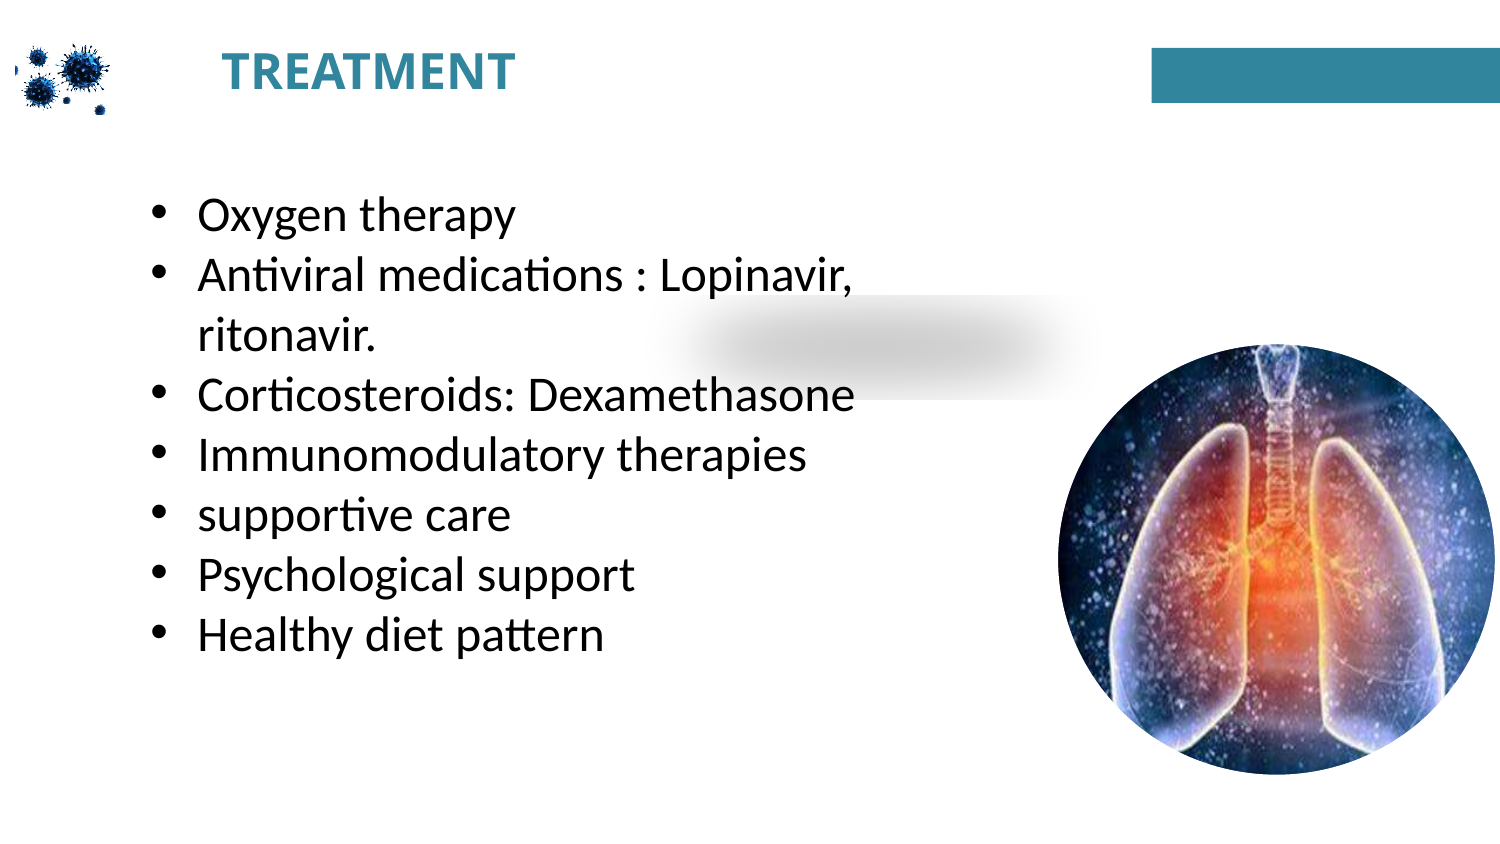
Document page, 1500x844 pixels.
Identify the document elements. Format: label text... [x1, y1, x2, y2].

picture [15, 41, 113, 115]
text_box TREATMENT [206, 32, 618, 152]
text_box Oxygen therapy Antiviral medications : Lopinavir, ritonavir. Corticosteroids: Dexamethasone Immunomodulatory therapies supportive care Psychological support Healthy diet pattern [135, 173, 970, 747]
picture [1052, 338, 1500, 781]
